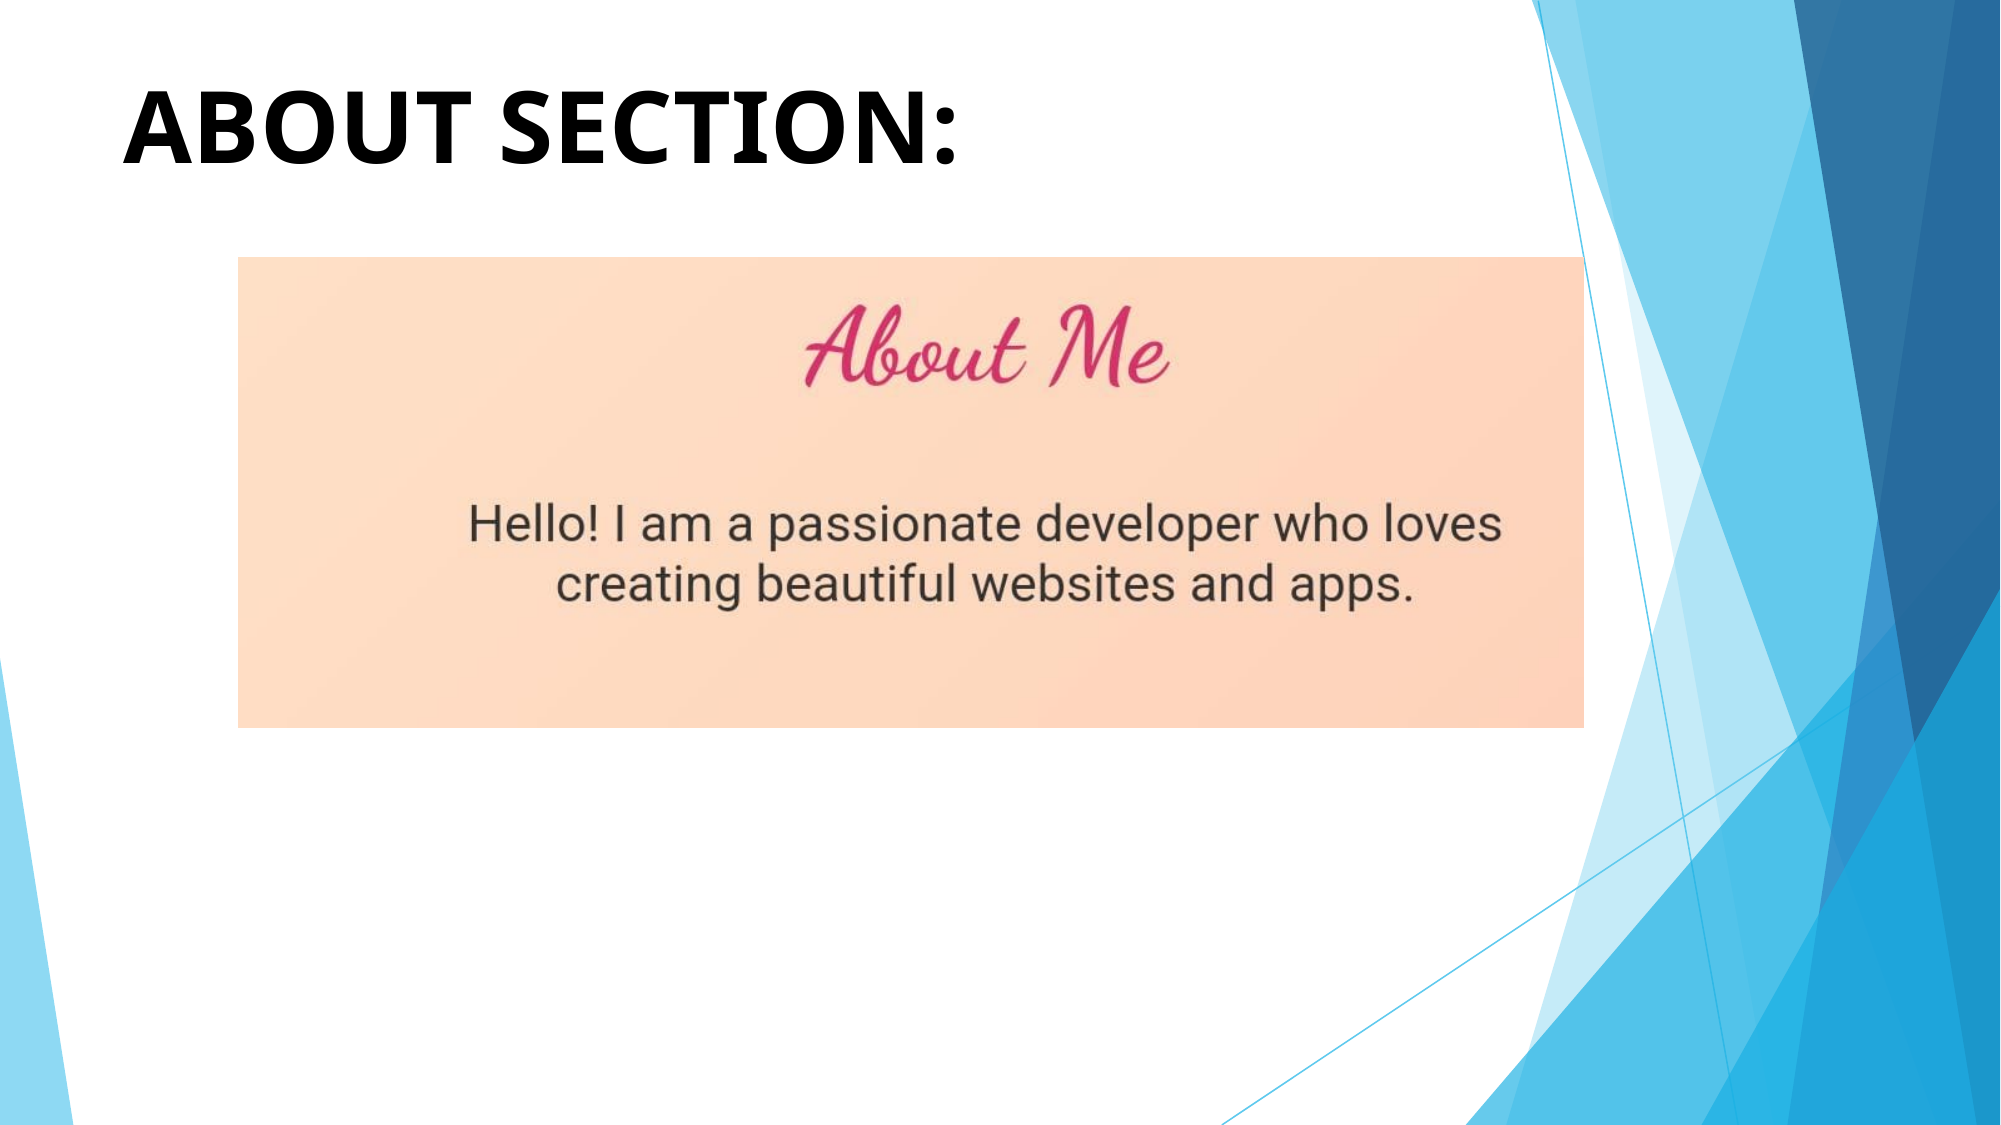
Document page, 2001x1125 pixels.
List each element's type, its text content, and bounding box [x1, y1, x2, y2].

picture [238, 257, 1584, 729]
title ABOUT SECTION: [123, 63, 1877, 188]
